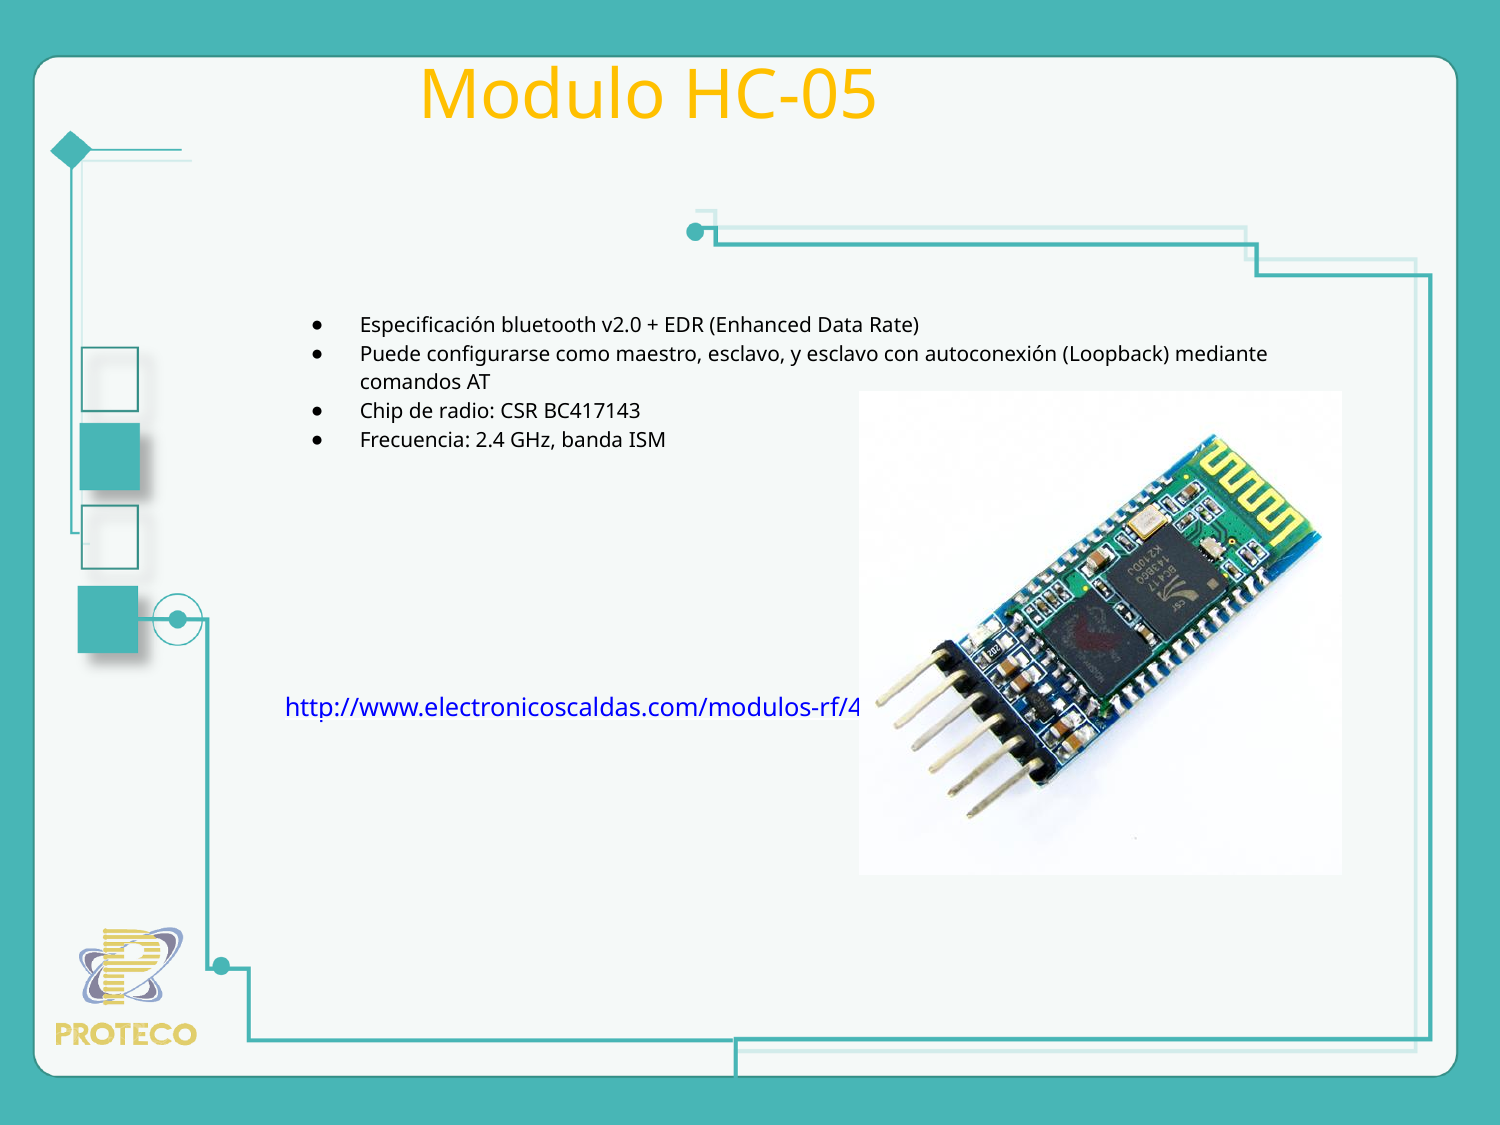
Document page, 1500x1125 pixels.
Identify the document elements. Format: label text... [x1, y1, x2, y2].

text_box Especificación bluetooth v2.0 + EDR (Enhanced Data Rate) Puede configurarse como maestro, esclavo, y esclavo con autoconexión (Loopback) mediante comandos AT Chip de radio: CSR BC417143 Frecuencia: 2.4 GHz, banda ISM http://www.electronicoscaldas.com/modulos-rf/452-modulo-bluetooth-hc-05.html [270, 293, 1382, 1023]
text_box Modulo HC-05 [403, 34, 1428, 187]
picture [0, 0, 1500, 1125]
